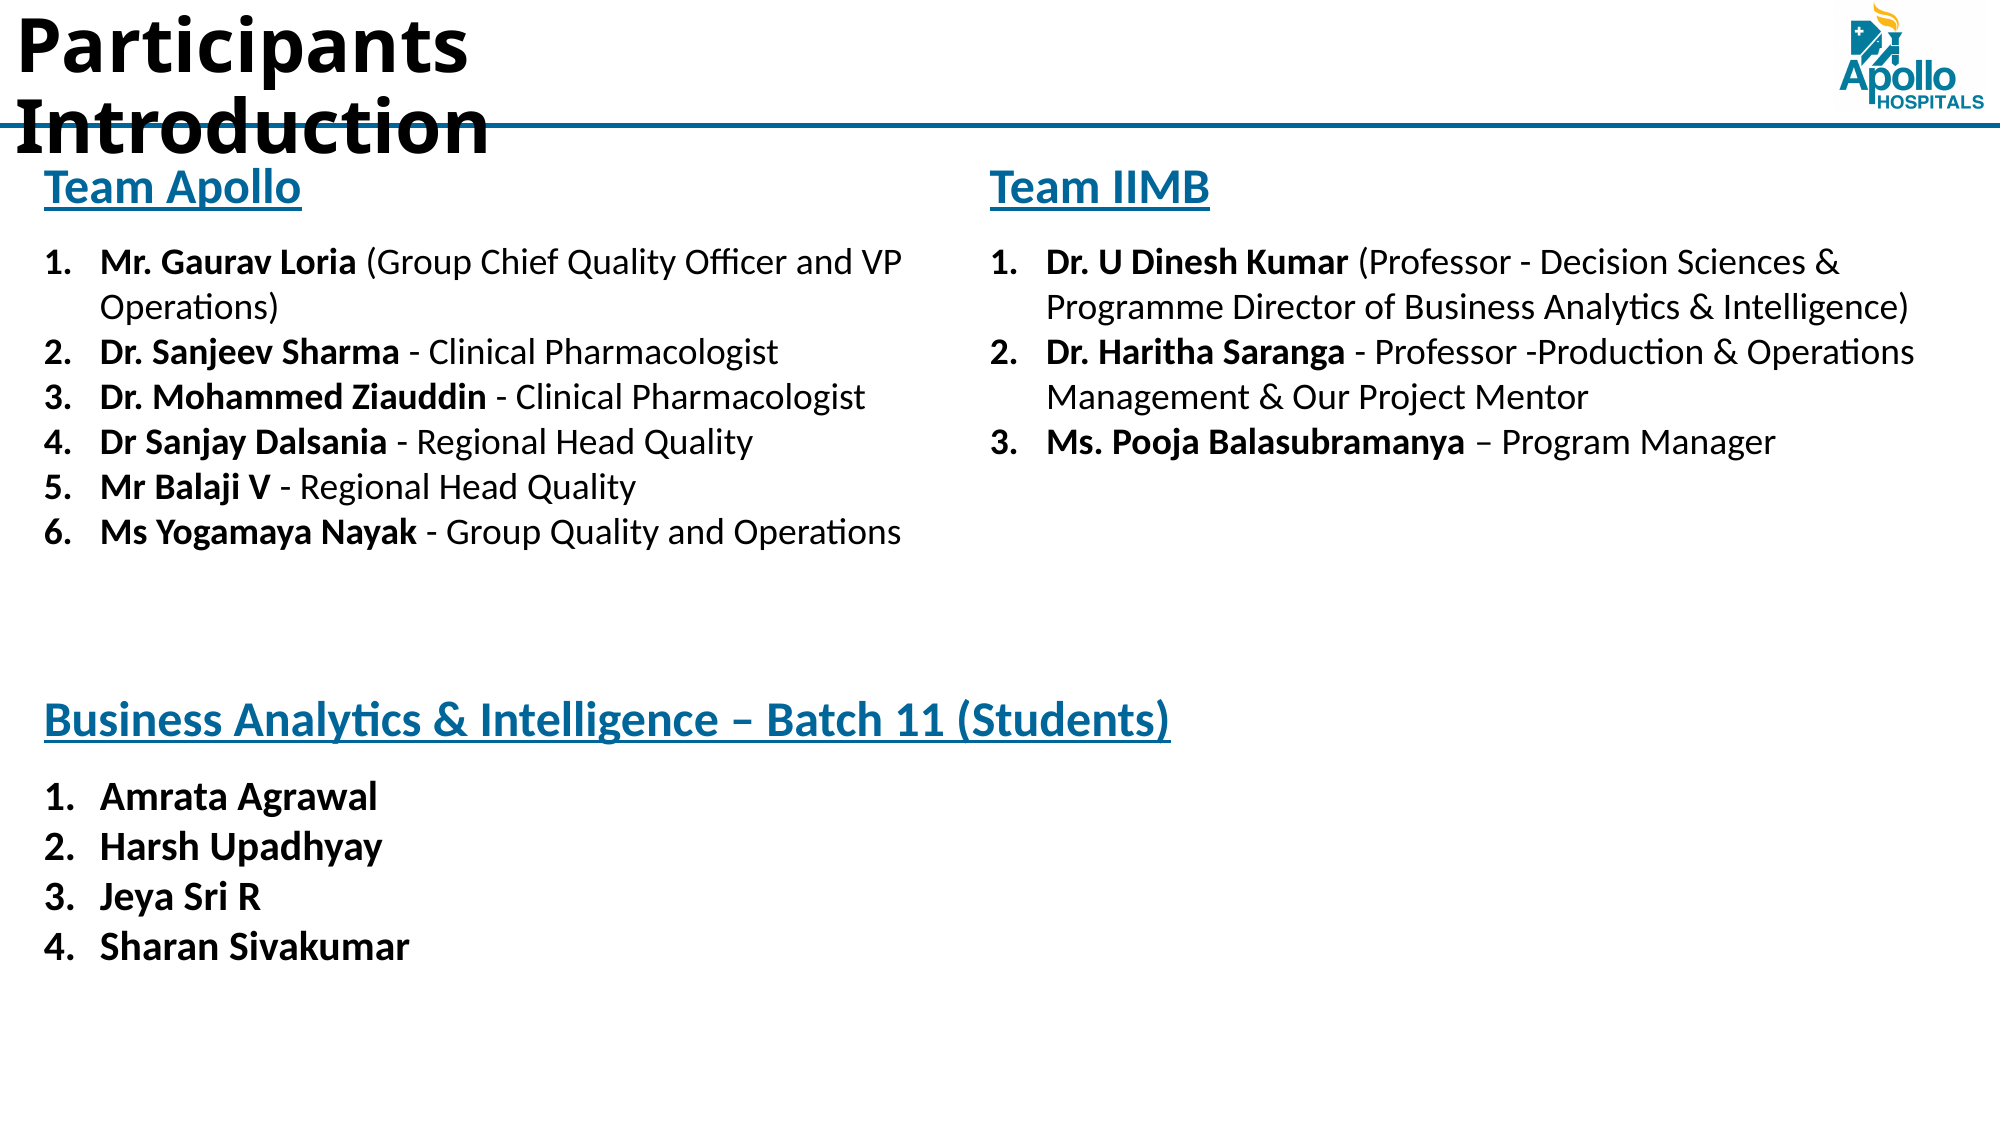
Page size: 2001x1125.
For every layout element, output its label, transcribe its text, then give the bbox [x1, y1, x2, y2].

text_box Dr. U Dinesh Kumar (Professor - Decision Sciences & Programme Director of Business Analytics & Intelligence) Dr. Haritha Saranga - Professor -Production & Operations Management & Our Project Mentor Ms. Pooja Balasubramanya – Program Manager [974, 229, 1976, 470]
text_box Participants Introduction [0, 126, 946, 156]
text_box Business Analytics & Intelligence – Batch 11 (Students) [29, 678, 1338, 754]
text_box Mr. Gaurav Loria (Group Chief Quality Officer and VP Operations) Dr. Sanjeev Sharma - Clinical Pharmacologist Dr. Mohammed Ziauddin - Clinical Pharmacologist Dr Sanjay Dalsania - Regional Head Quality Mr Balaji V - Regional Head Quality Ms Yogamaya Nayak - Group Quality and Operations [28, 229, 946, 560]
text_box Team IIMB [974, 146, 1425, 222]
text_box Amrata Agrawal Harsh Upadhyay Jeya Sri R Sharan Sivakumar [28, 761, 479, 977]
text_box Participants Introduction [0, 21, 946, 125]
picture [1834, 0, 1986, 111]
text_box Team Apollo [28, 146, 479, 222]
